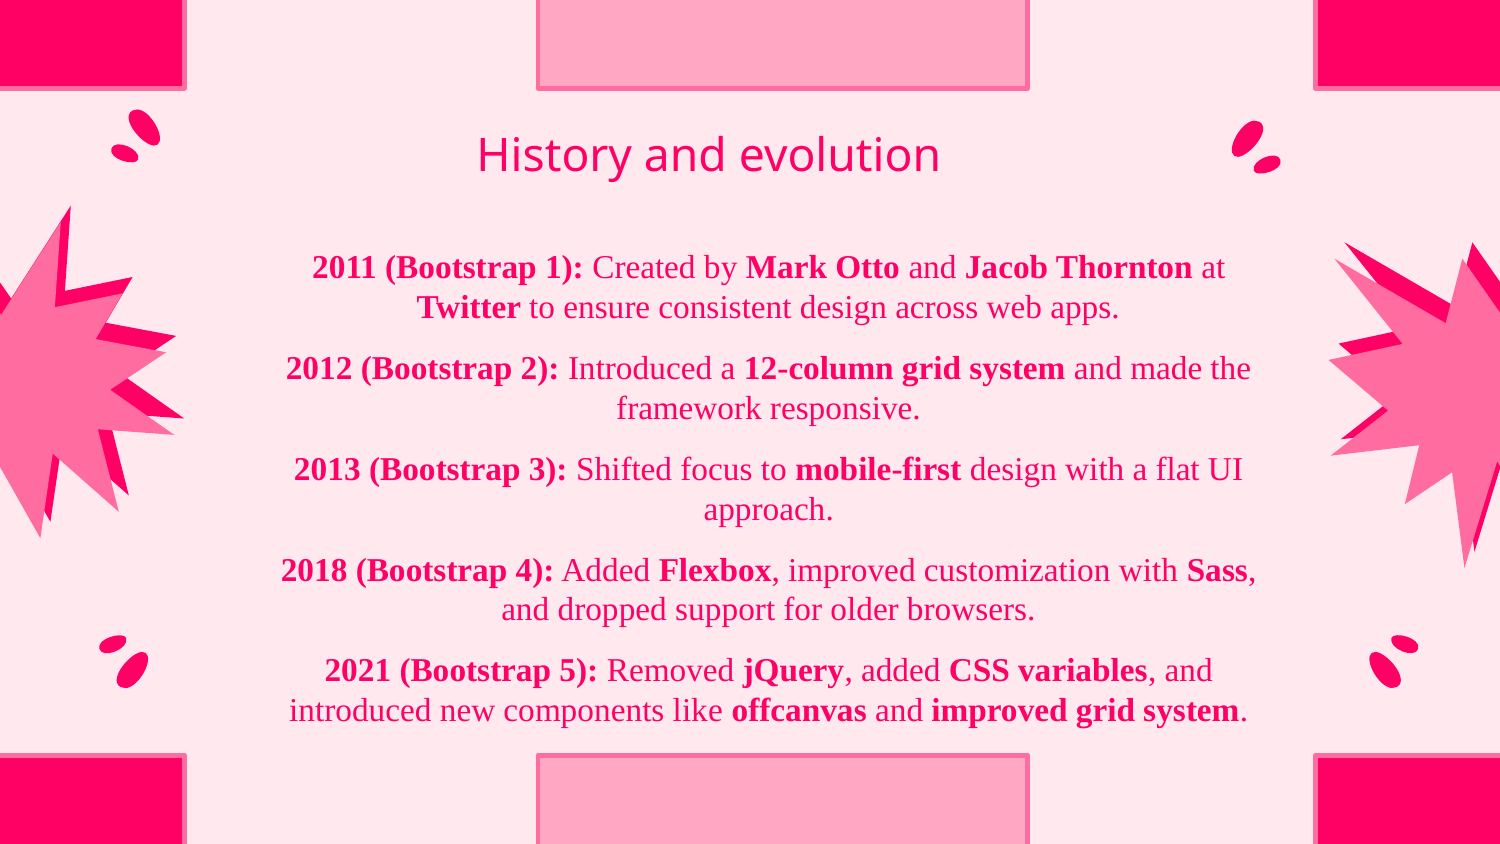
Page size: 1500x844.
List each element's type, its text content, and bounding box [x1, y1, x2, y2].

title History and evolution [136, 106, 1282, 200]
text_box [110, 104, 164, 165]
subtitle 2011 (Bootstrap 1): Created by Mark Otto and Jacob Thornton at Twitter to ensure consistent design across web apps. 2012 (Bootstrap 2): Introduced a 12-column grid system and made the framework responsive. 2013 (Bootstrap 3): Shifted focus to mobile-first design with a flat UI approach. 2018 (Bootstrap 4): Added Flexbox, improved customization with Sass, and dropped support for older browsers. 2021 (Bootstrap 5): Removed jQuery, added CSS variables, and introduced new components like offcanvas and improved grid system. [218, 440, 1282, 534]
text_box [98, 633, 152, 694]
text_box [1360, 629, 1422, 698]
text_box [1228, 115, 1282, 176]
